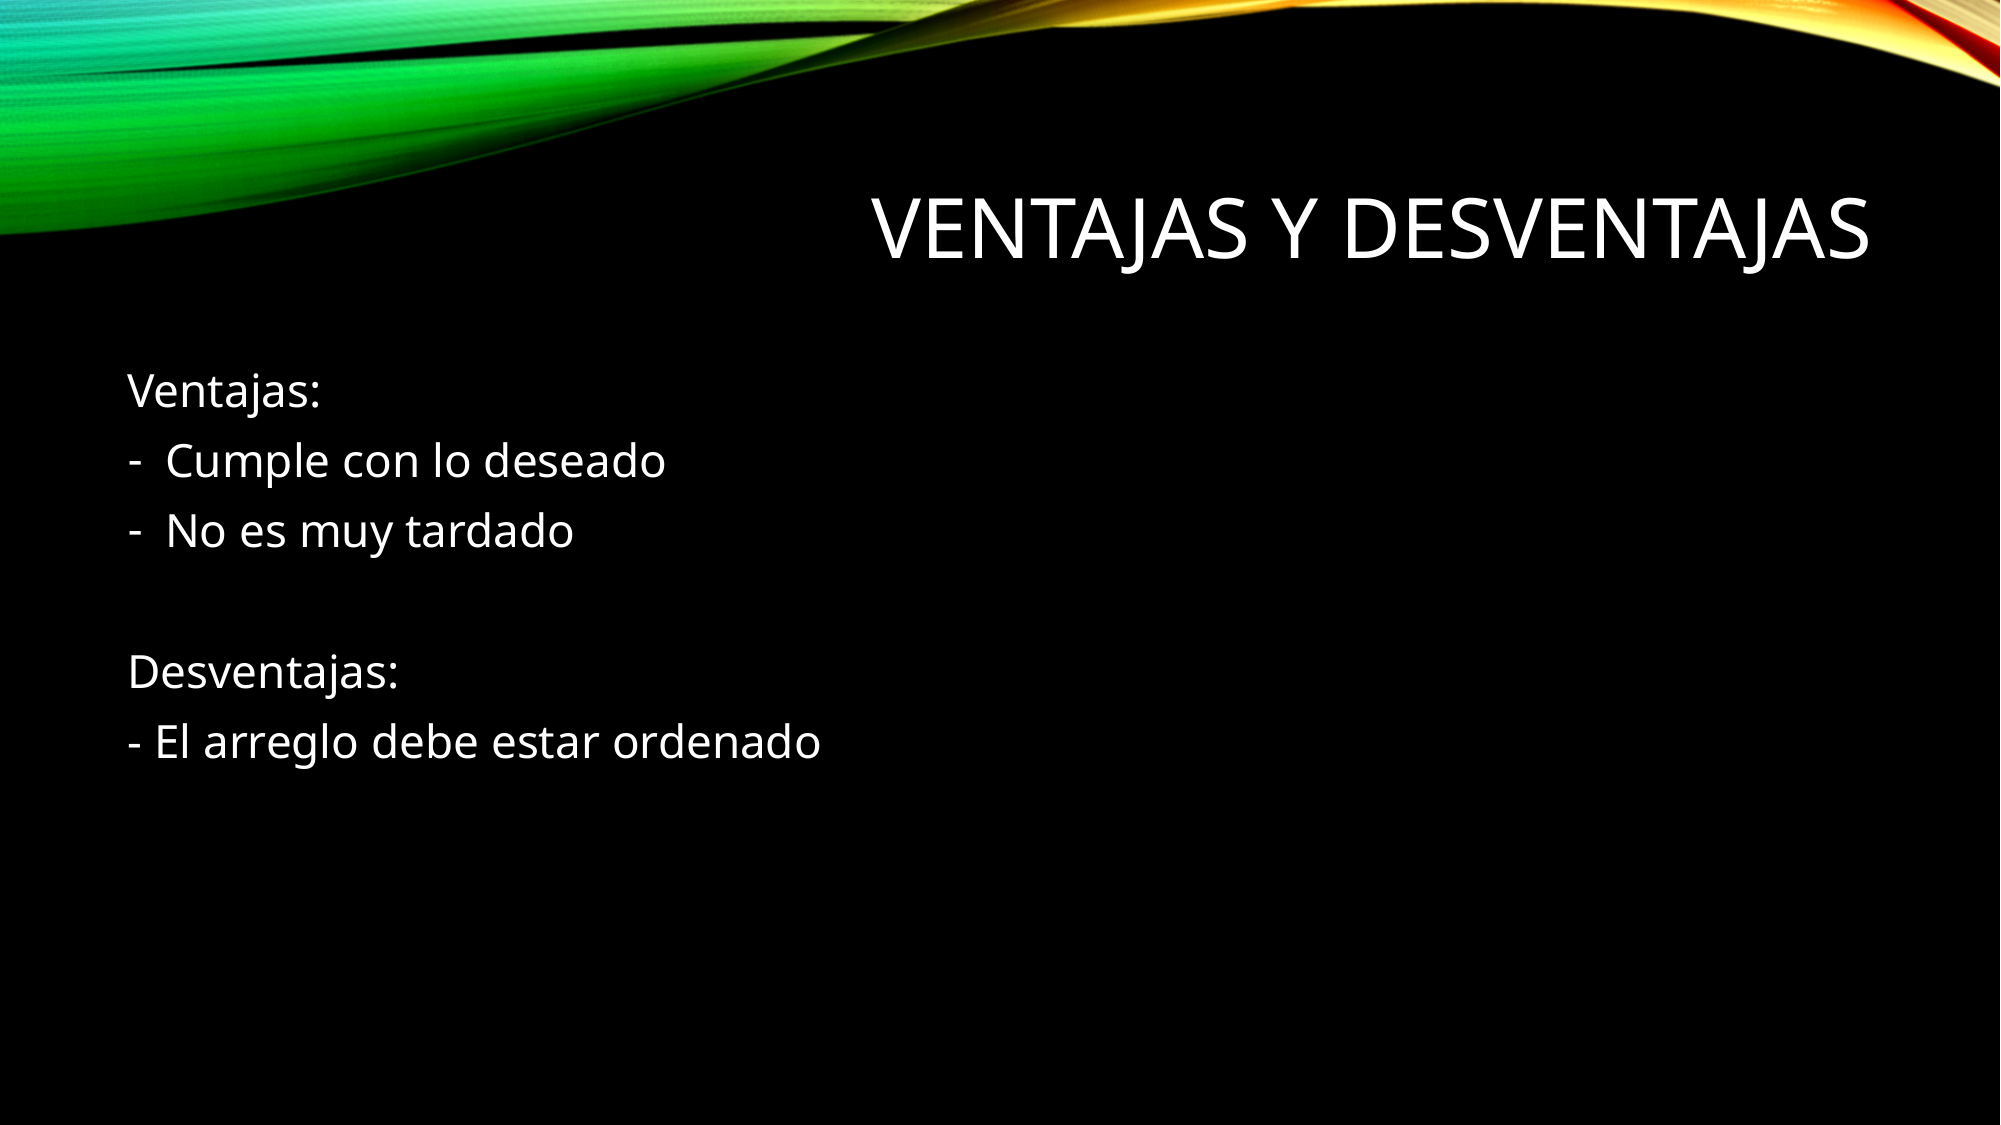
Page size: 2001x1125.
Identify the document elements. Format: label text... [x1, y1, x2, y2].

picture [0, 0, 2000, 237]
title Ventajas y desventajas [474, 125, 1888, 338]
list Ventajas: Cumple con lo deseado No es muy tardado Desventajas: - El arreglo debe estar ordenado [112, 360, 1888, 1021]
